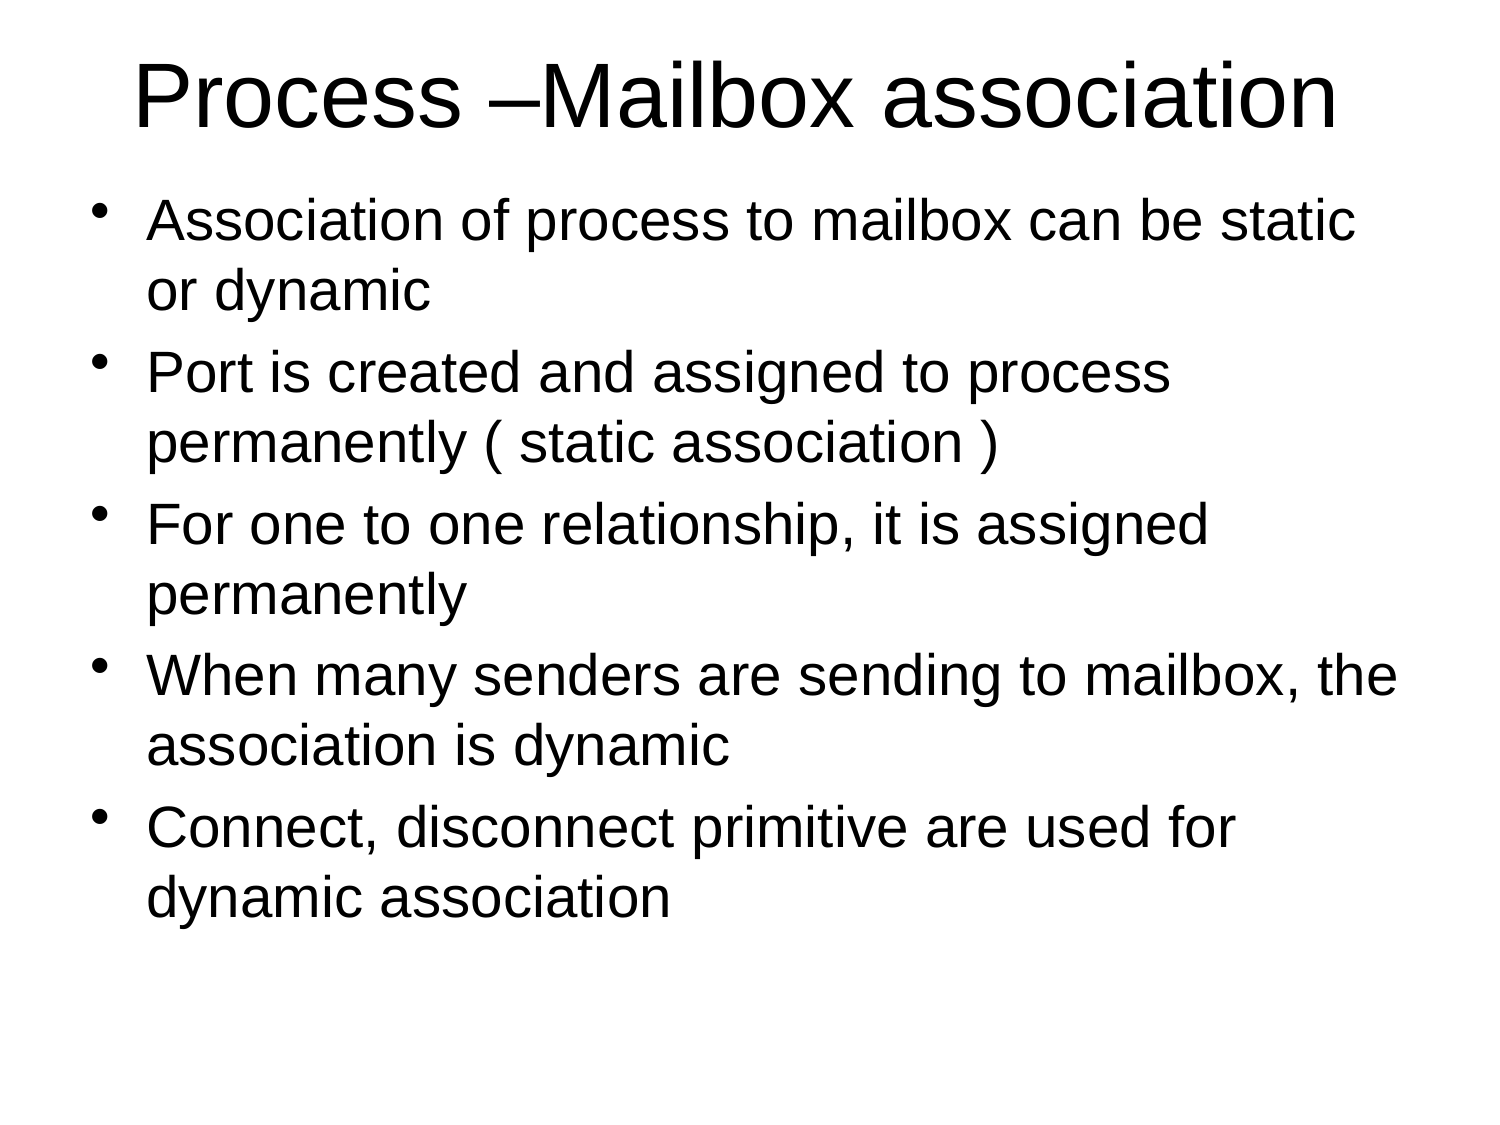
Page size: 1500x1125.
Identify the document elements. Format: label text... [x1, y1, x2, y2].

list Association of process to mailbox can be static or dynamic Port is created and assigned to process permanently ( static association ) For one to one relationship, it is assigned permanently When many senders are sending to mailbox, the association is dynamic Connect, disconnect primitive are used for dynamic association [74, 174, 1426, 1006]
title Process –Mailbox association [74, 44, 1426, 138]
